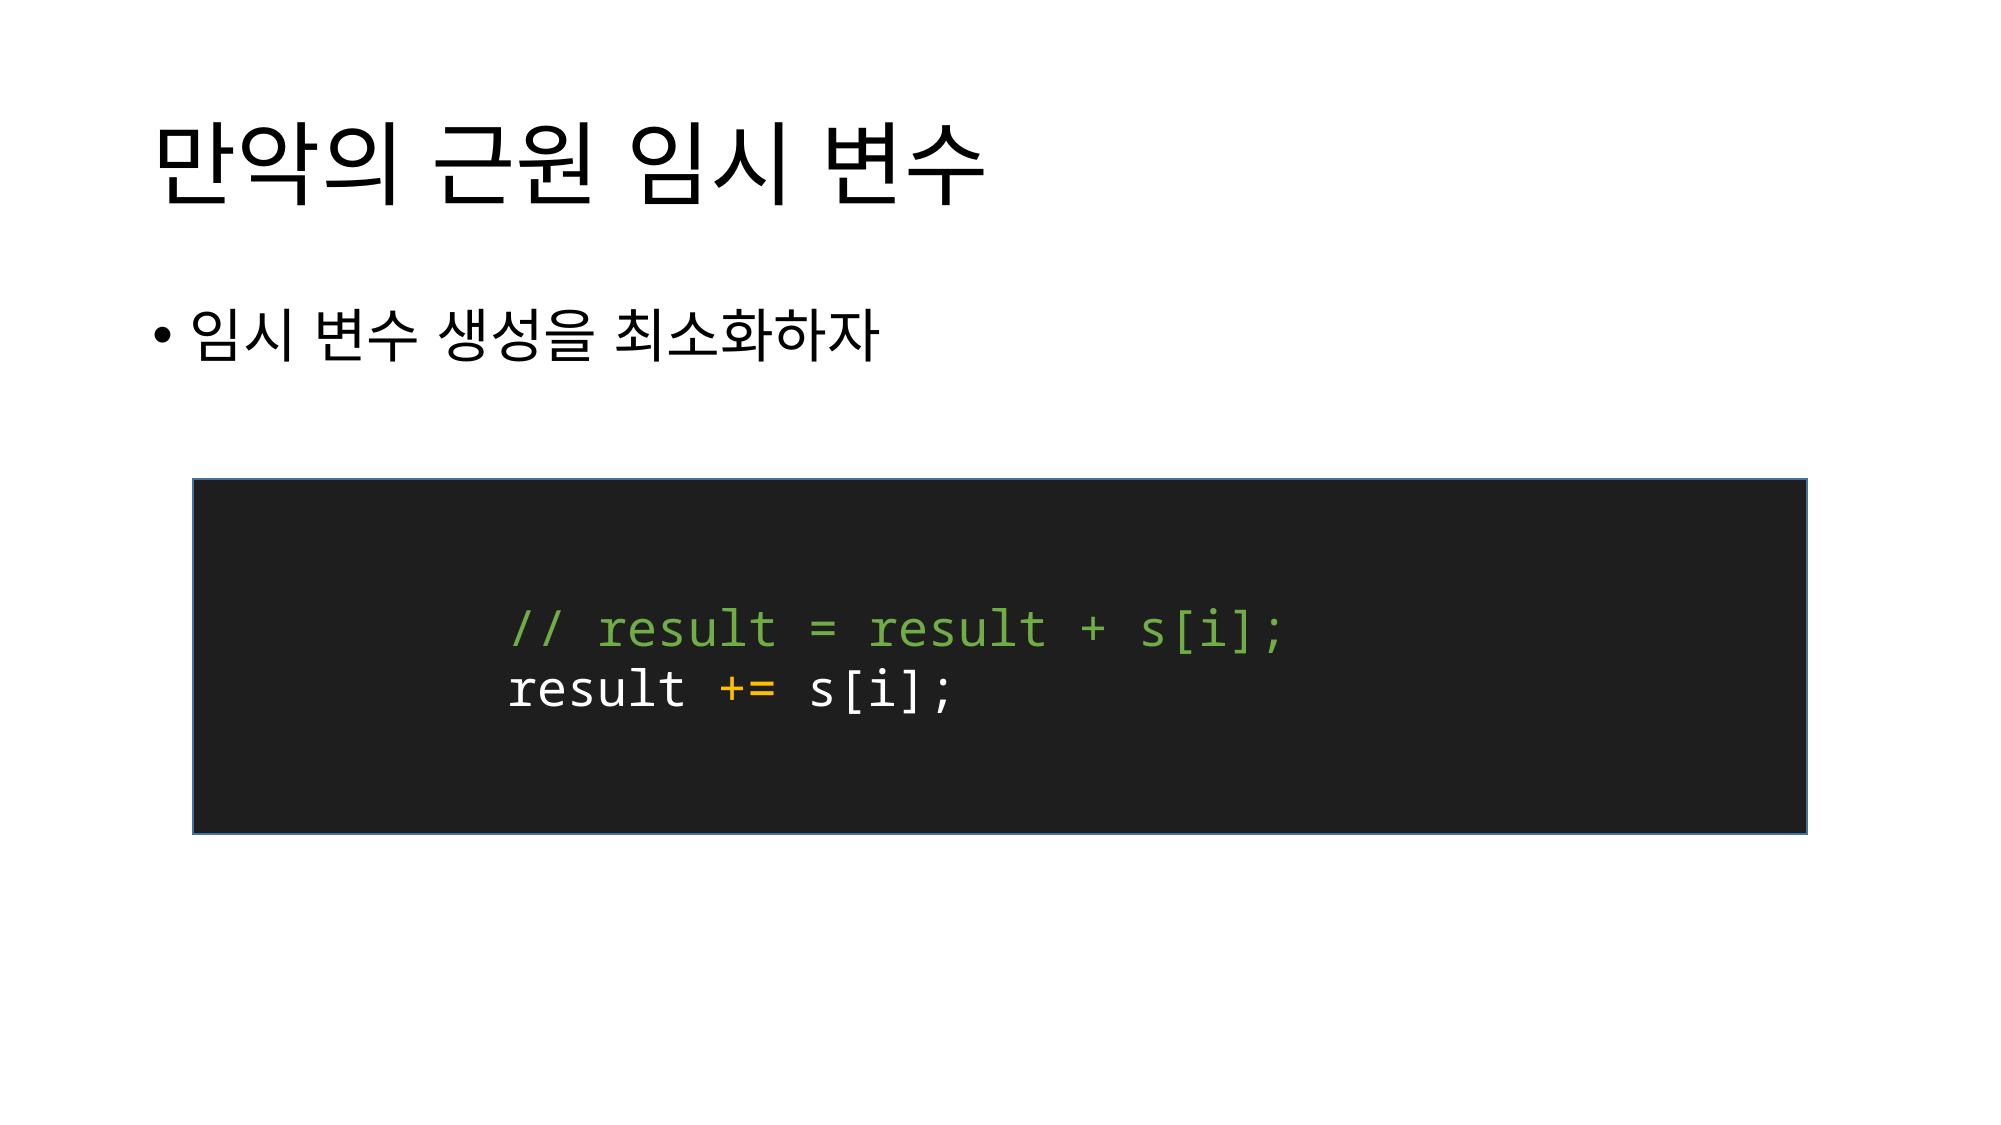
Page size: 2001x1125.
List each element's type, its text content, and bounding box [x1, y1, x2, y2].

title 만악의 근원 임시 변수 [137, 59, 1863, 278]
list 임시 변수 생성을 최소화하자 [137, 299, 1863, 1014]
text_box // result = result + s[i]; result += s[i]; [192, 478, 1808, 835]
